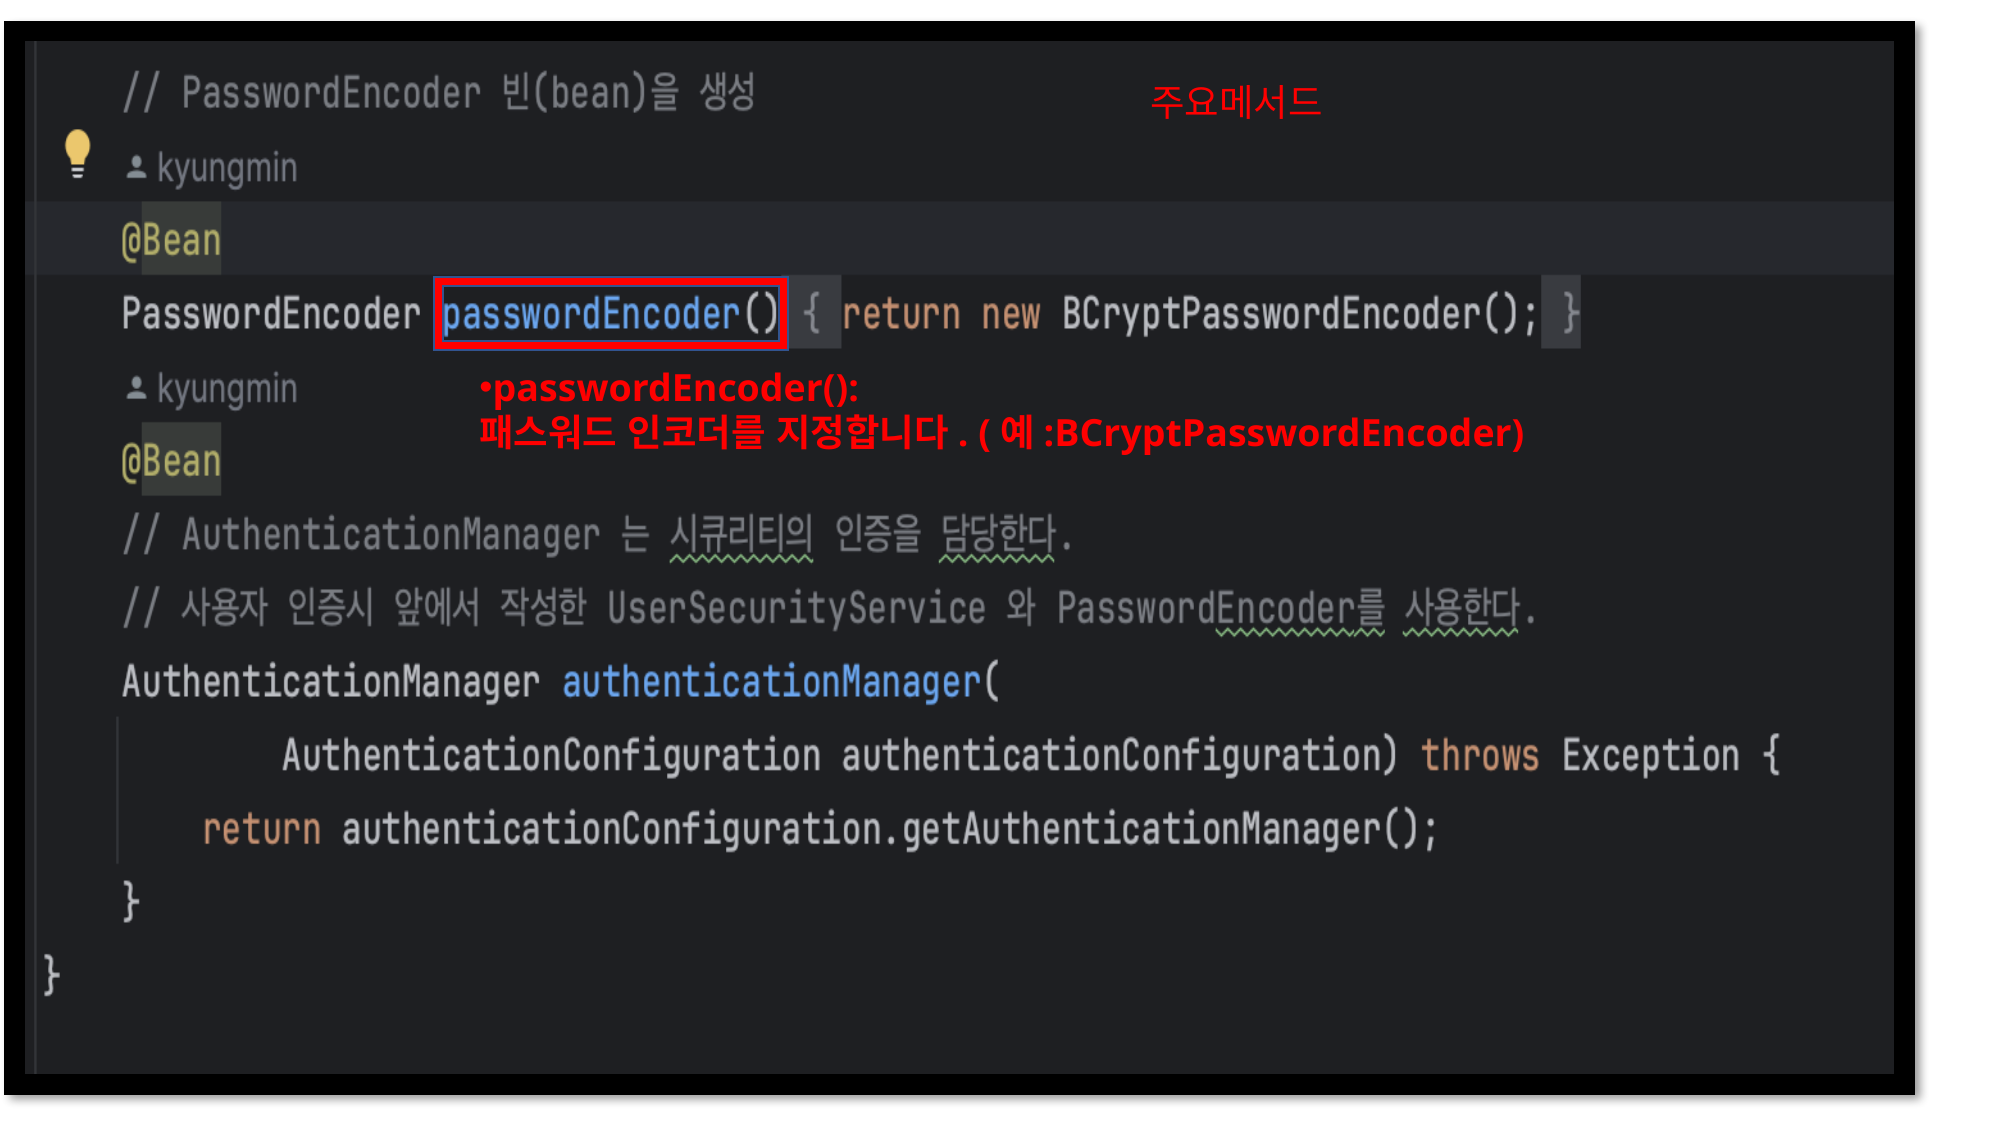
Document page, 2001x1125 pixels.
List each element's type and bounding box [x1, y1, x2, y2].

picture [24, 41, 1895, 1075]
